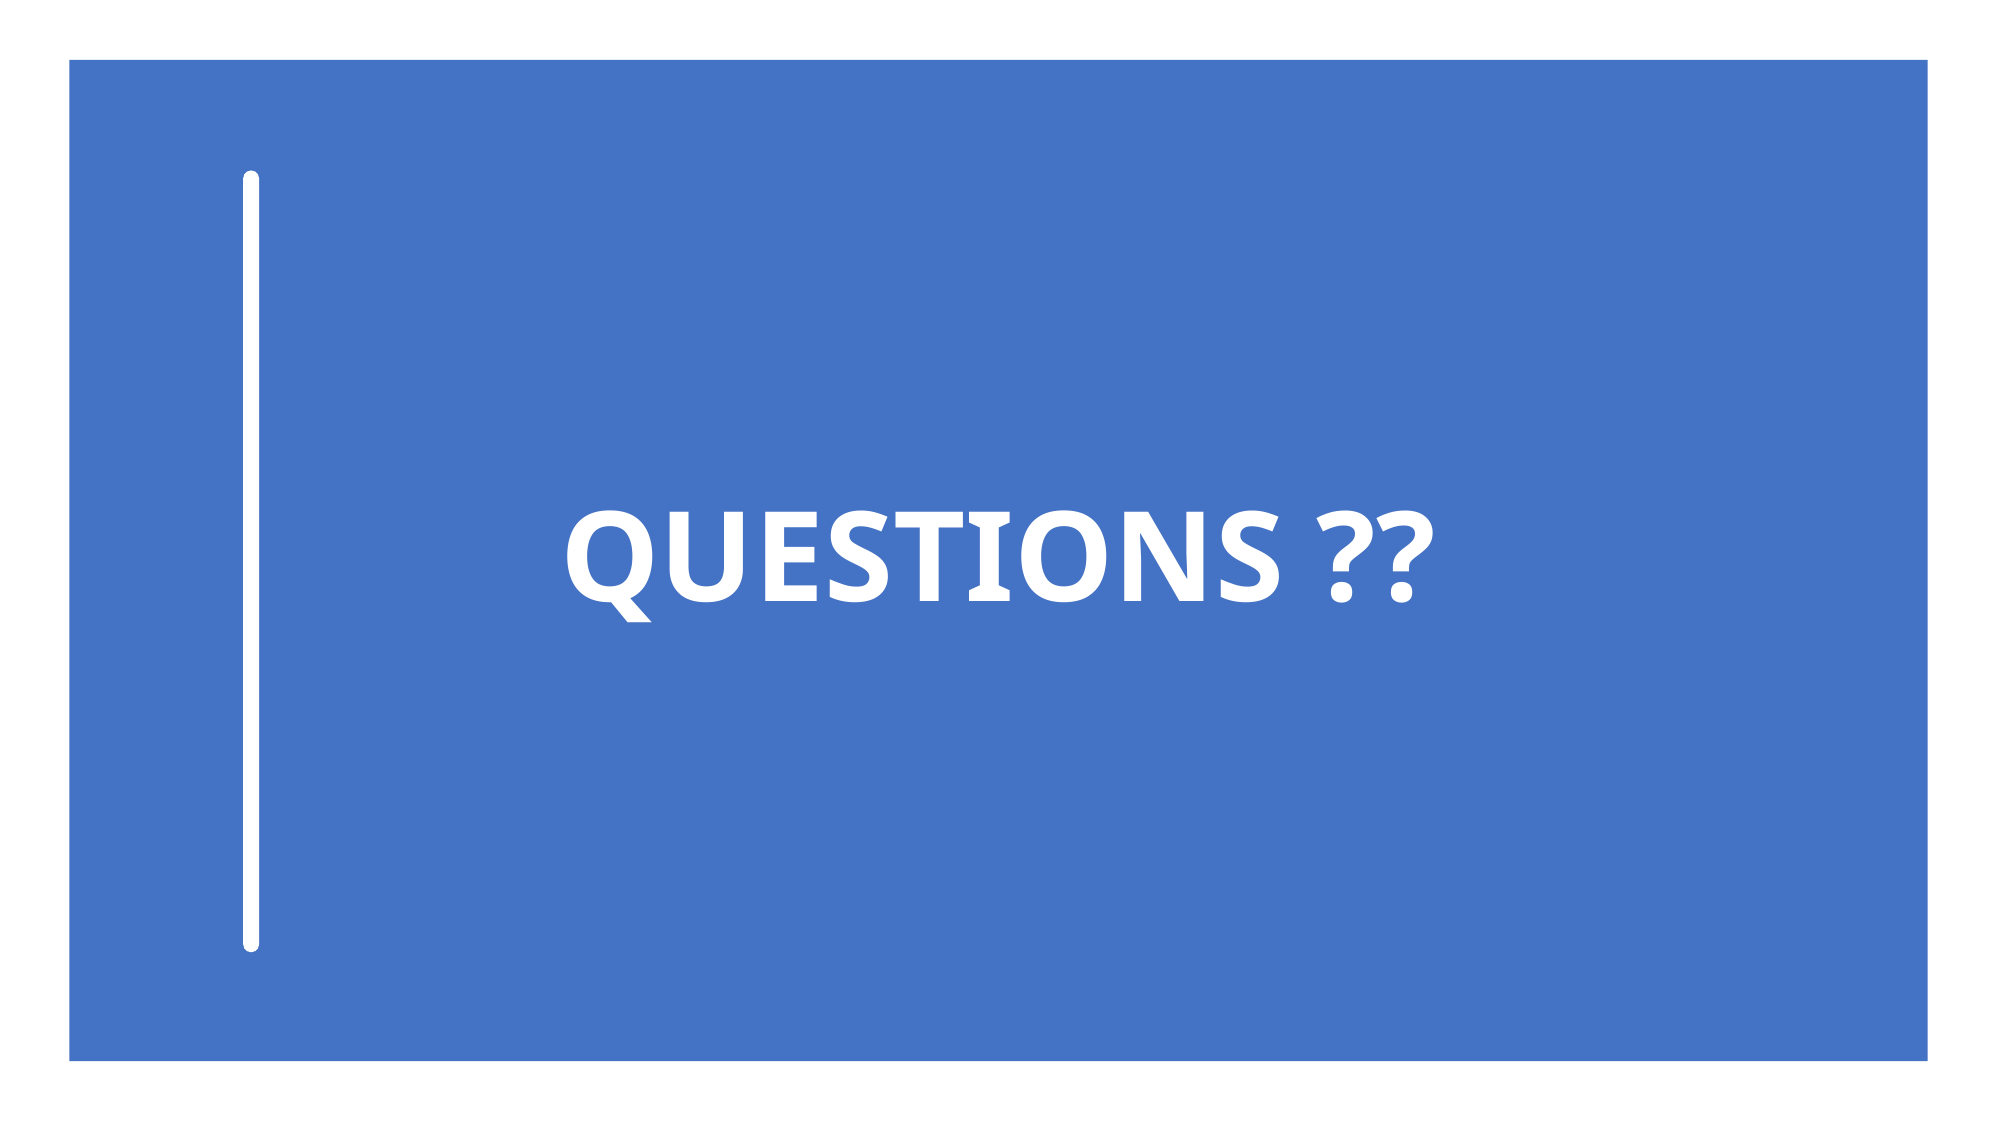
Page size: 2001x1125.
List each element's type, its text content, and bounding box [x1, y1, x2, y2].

text_box [243, 170, 260, 953]
title QUESTIONS ?? [69, 59, 1928, 1062]
